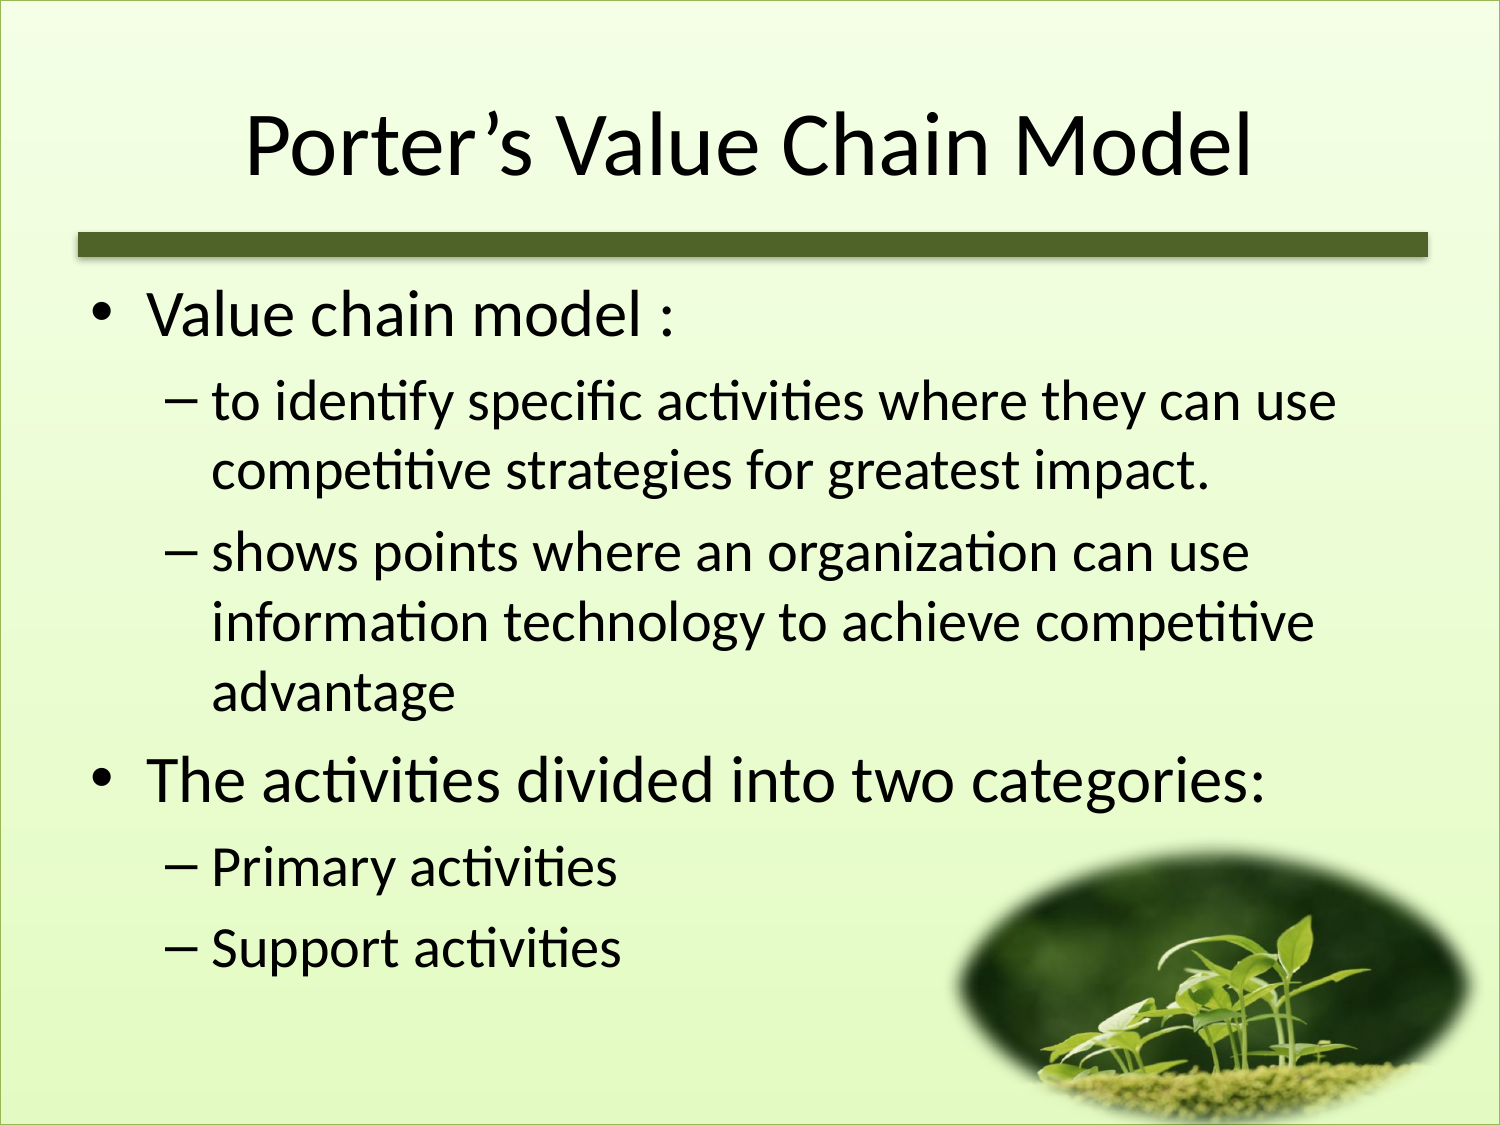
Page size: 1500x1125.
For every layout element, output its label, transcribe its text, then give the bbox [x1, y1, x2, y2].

picture [978, 935, 1456, 1108]
list Value chain model : to identify speciﬁc activities where they can use competitive strategies for greatest impact. shows points where an organization can use information technology to achieve competitive advantage The activities divided into two categories: Primary activities Support activities [75, 262, 1425, 1005]
title Porter’s Value Chain Model [75, 45, 1425, 233]
